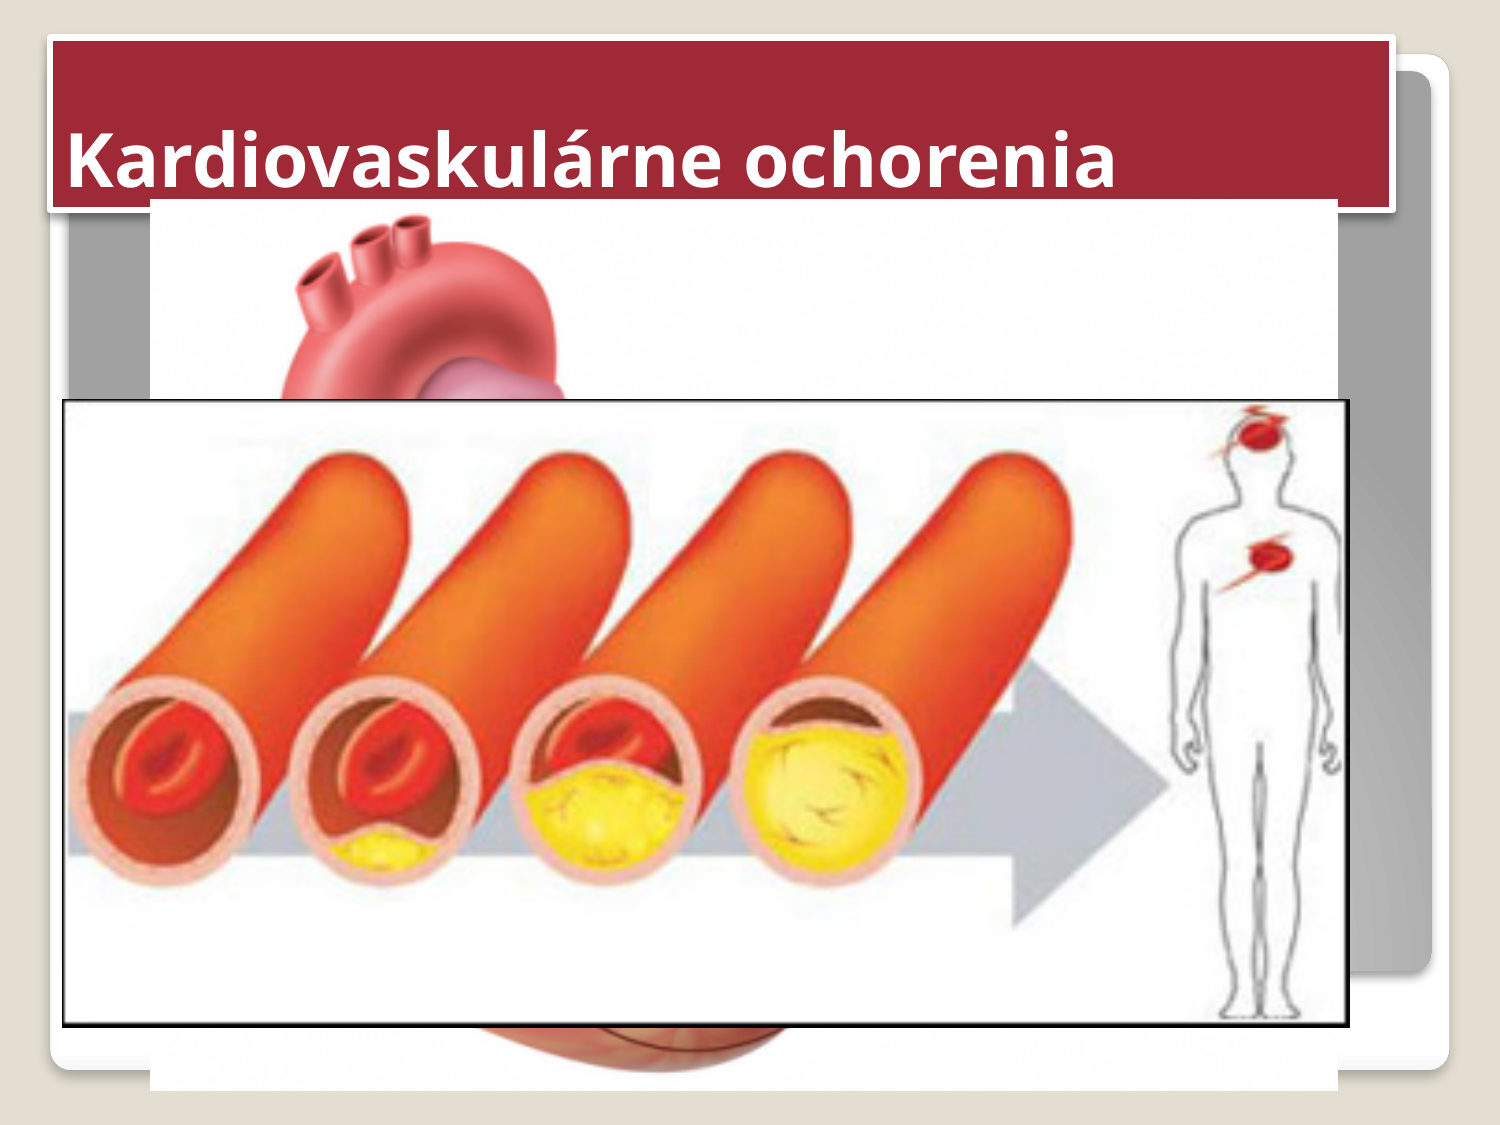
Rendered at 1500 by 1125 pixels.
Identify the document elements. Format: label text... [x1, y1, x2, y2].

picture [62, 199, 1351, 1091]
title Kardiovaskulárne ochorenia [47, 34, 1396, 213]
